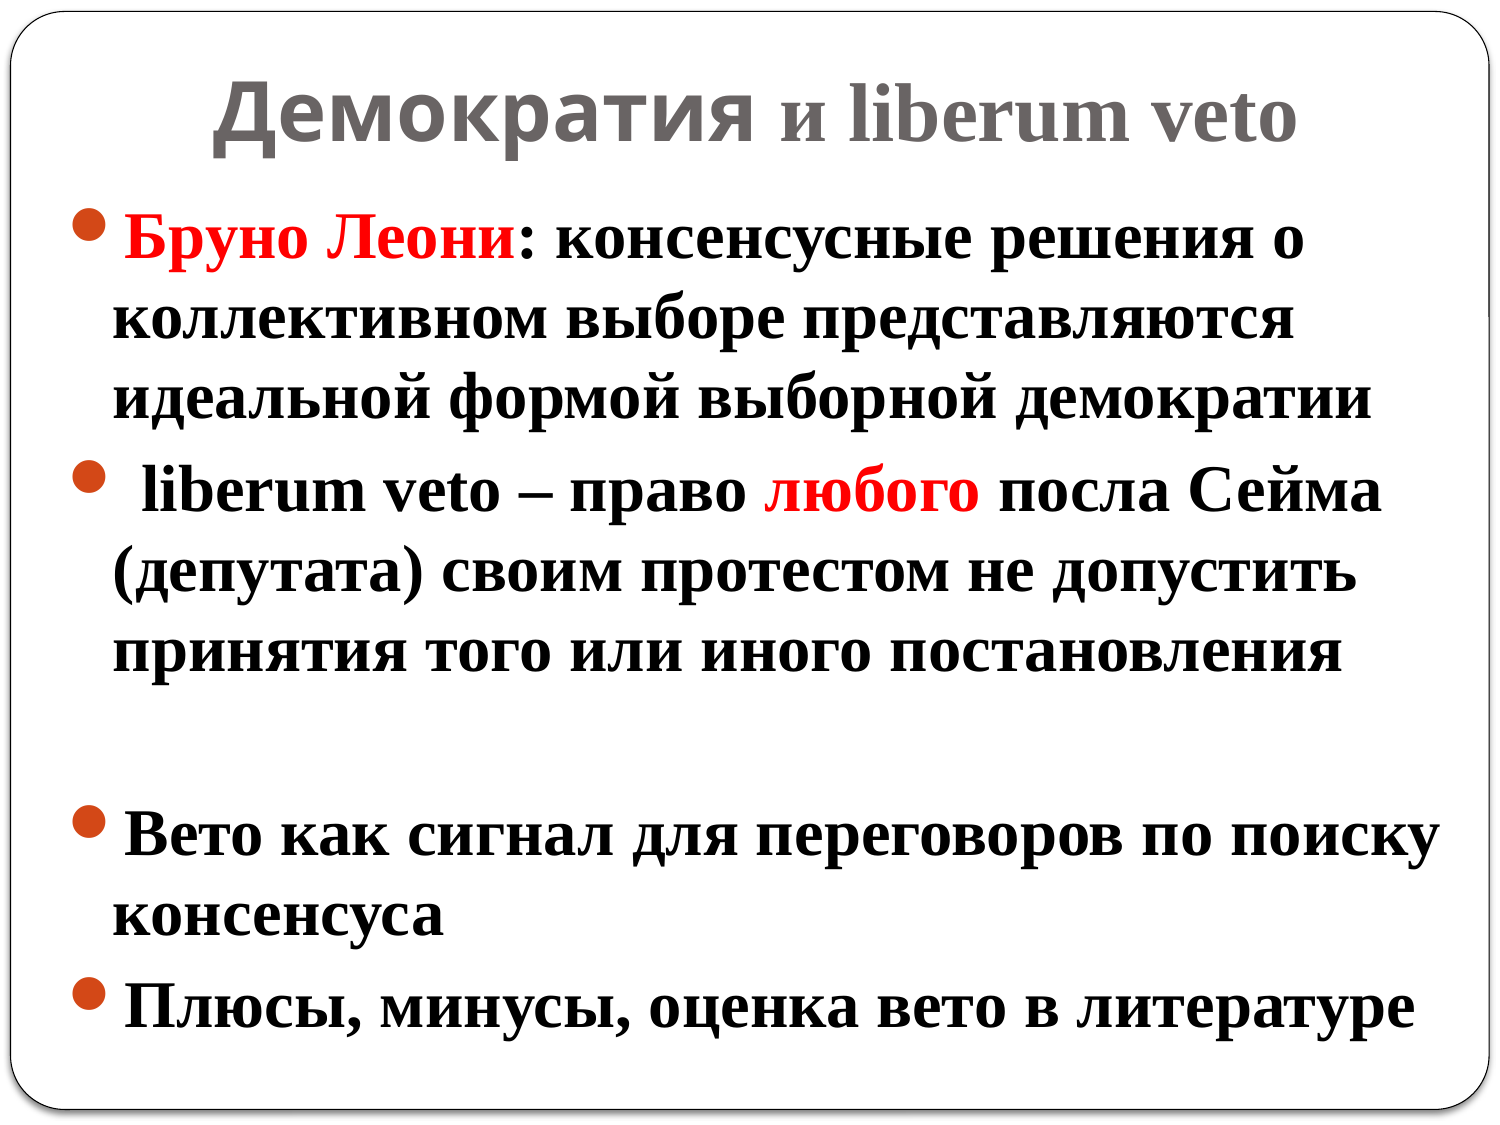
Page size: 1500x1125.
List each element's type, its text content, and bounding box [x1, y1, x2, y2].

list Бруно Леони: консенсусные решения о коллективном выборе представляются идеальной формой выборной демократии liberum veto – право любого посла Сейма (депутата) своим протестом не допустить принятия того или иного постановления Вето как сигнал для переговоров по поиску консенсуса Плюсы, минусы, оценка вето в литературе [53, 184, 1459, 1083]
title Демократия и liberum veto [88, 45, 1425, 173]
